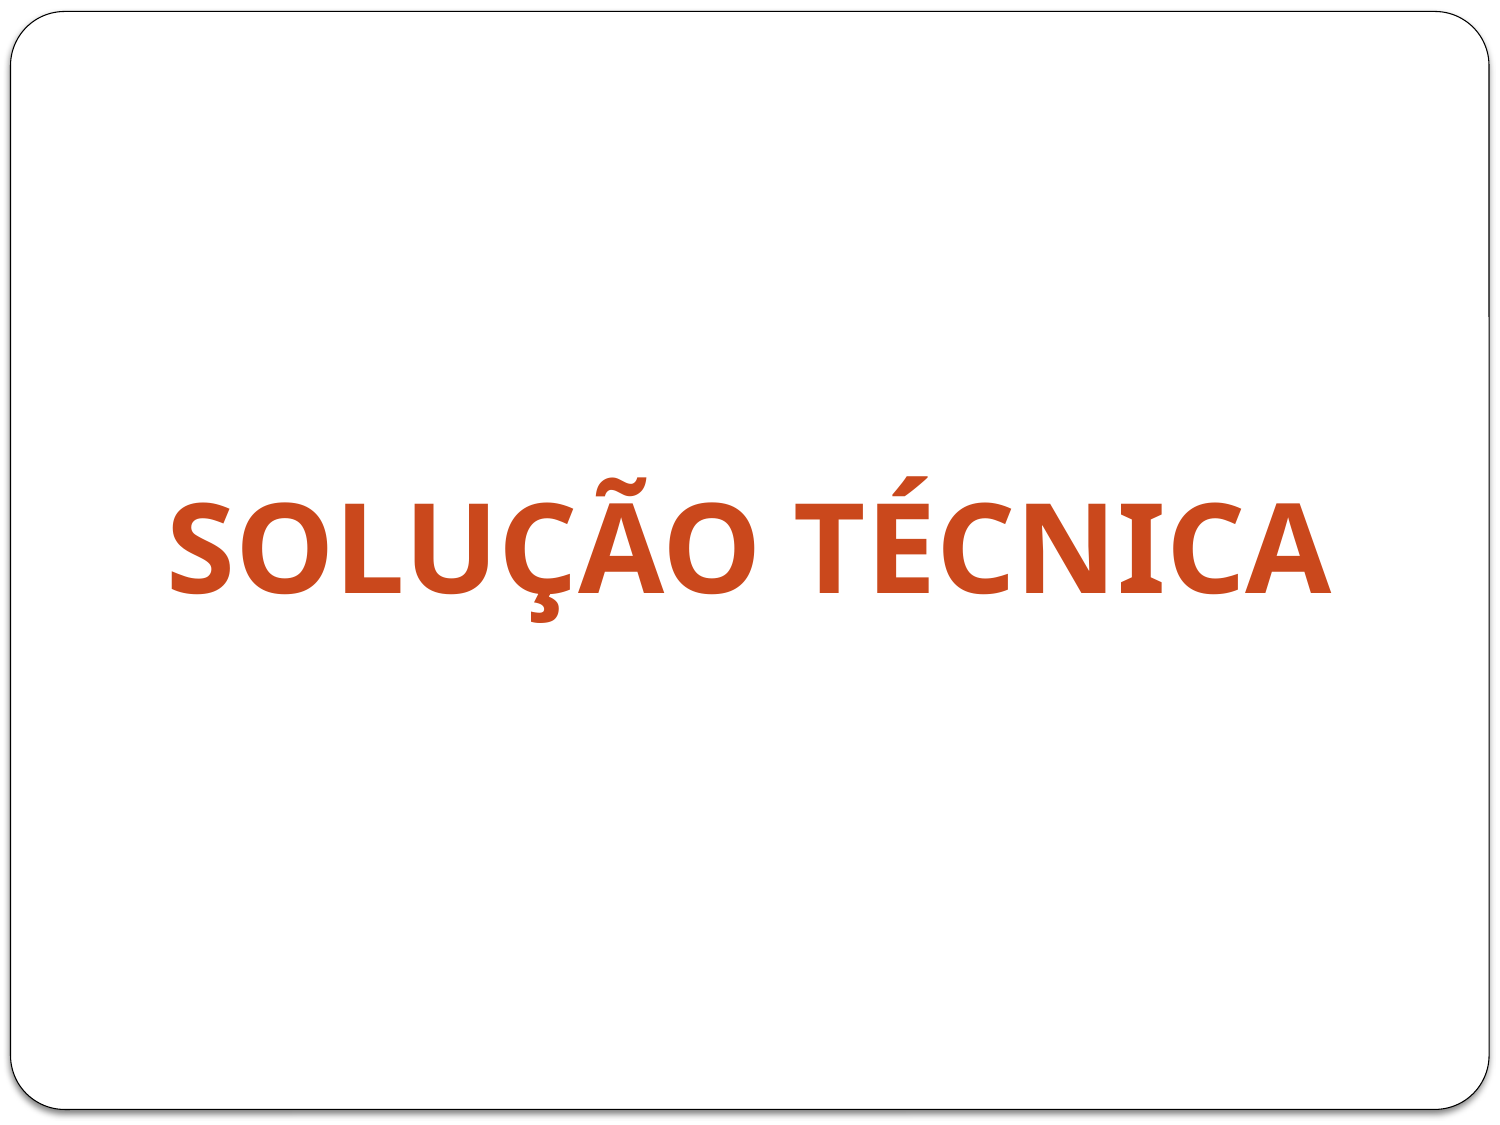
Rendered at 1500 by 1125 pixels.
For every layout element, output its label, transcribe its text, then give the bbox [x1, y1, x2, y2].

title Solução técnica [112, 314, 1388, 634]
